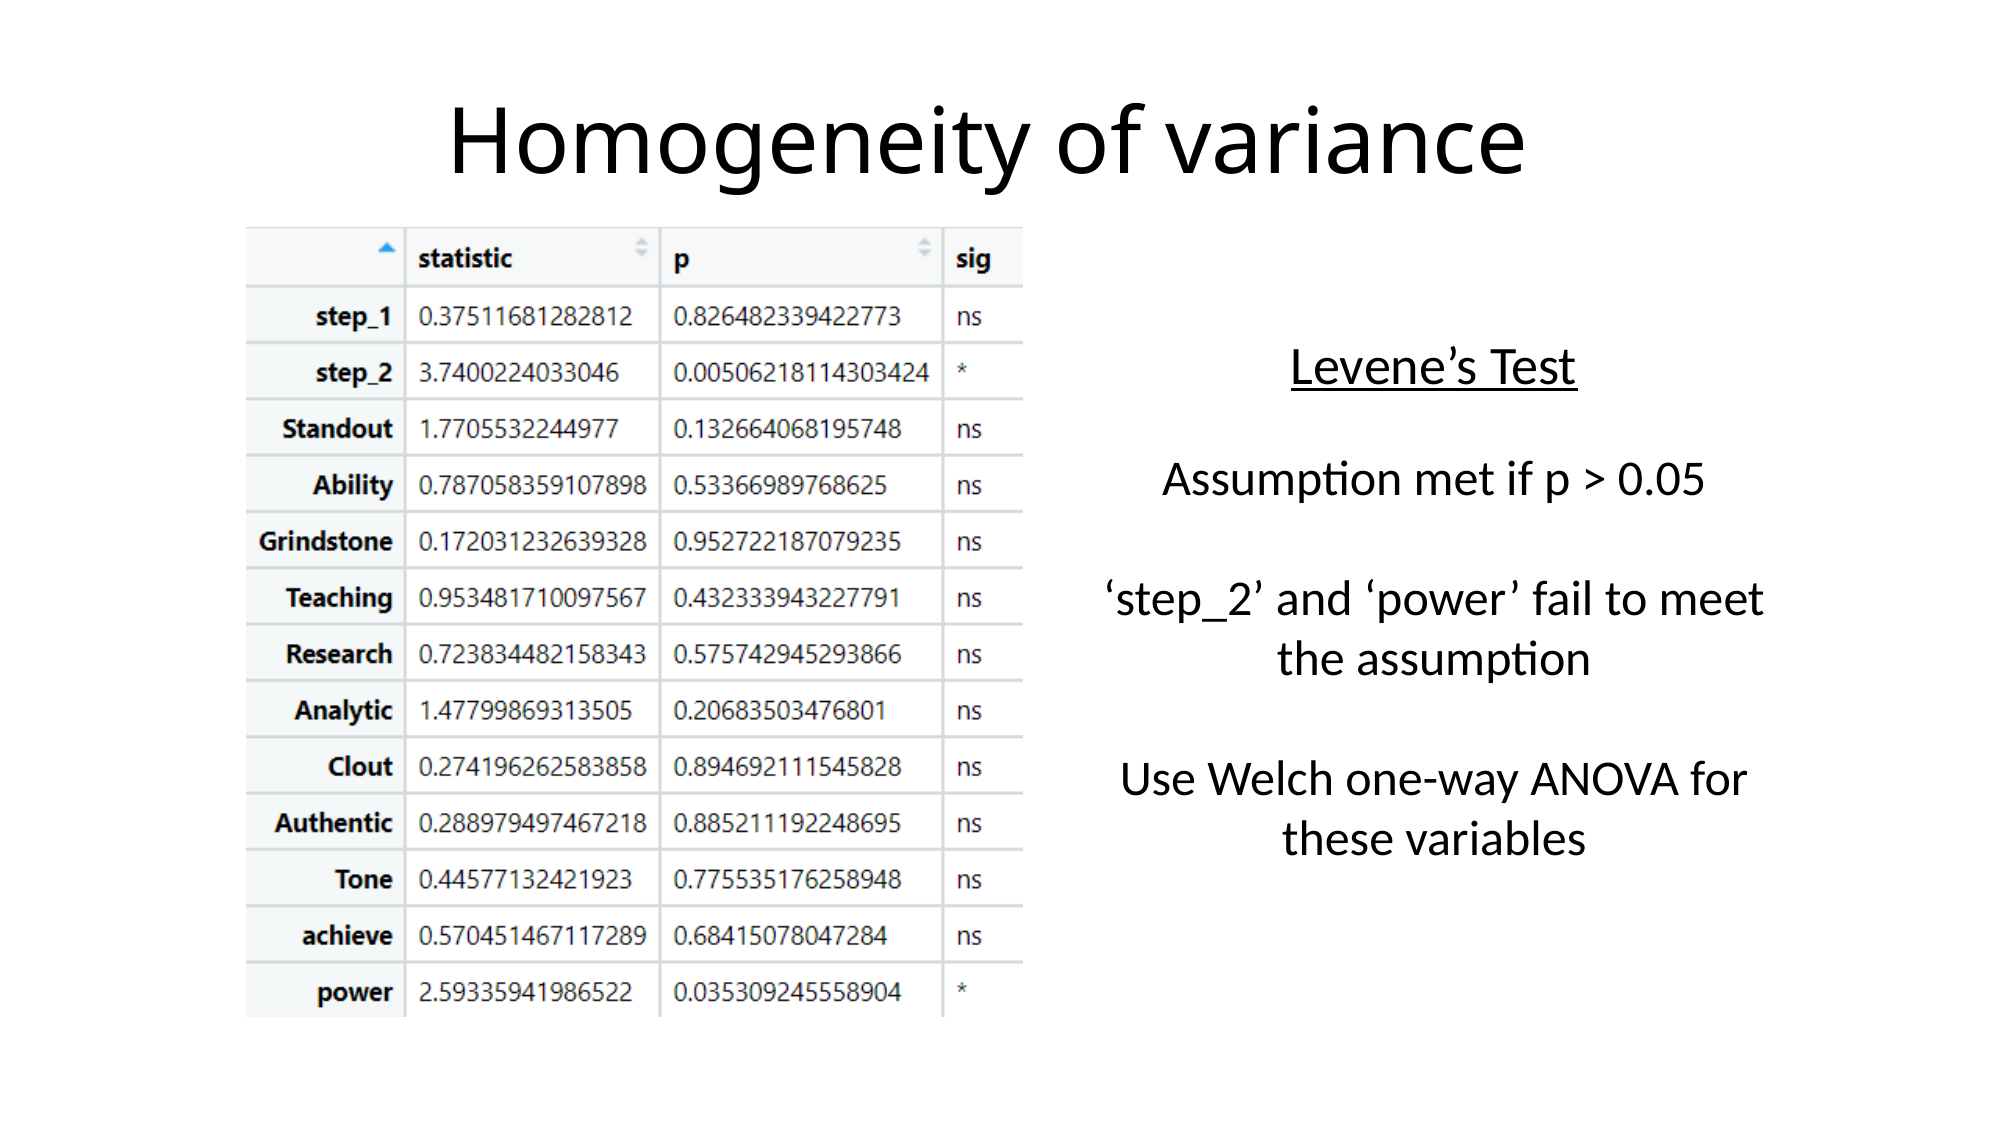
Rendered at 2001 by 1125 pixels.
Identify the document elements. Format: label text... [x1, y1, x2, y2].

picture [245, 227, 1023, 1017]
title Homogeneity of variance [137, 59, 1863, 228]
text_box Levene’s Test Assumption met if p > 0.05 ‘step_2’ and ‘power’ fail to meet the assumption Use Welch one-way ANOVA for these variables [1075, 323, 1793, 923]
